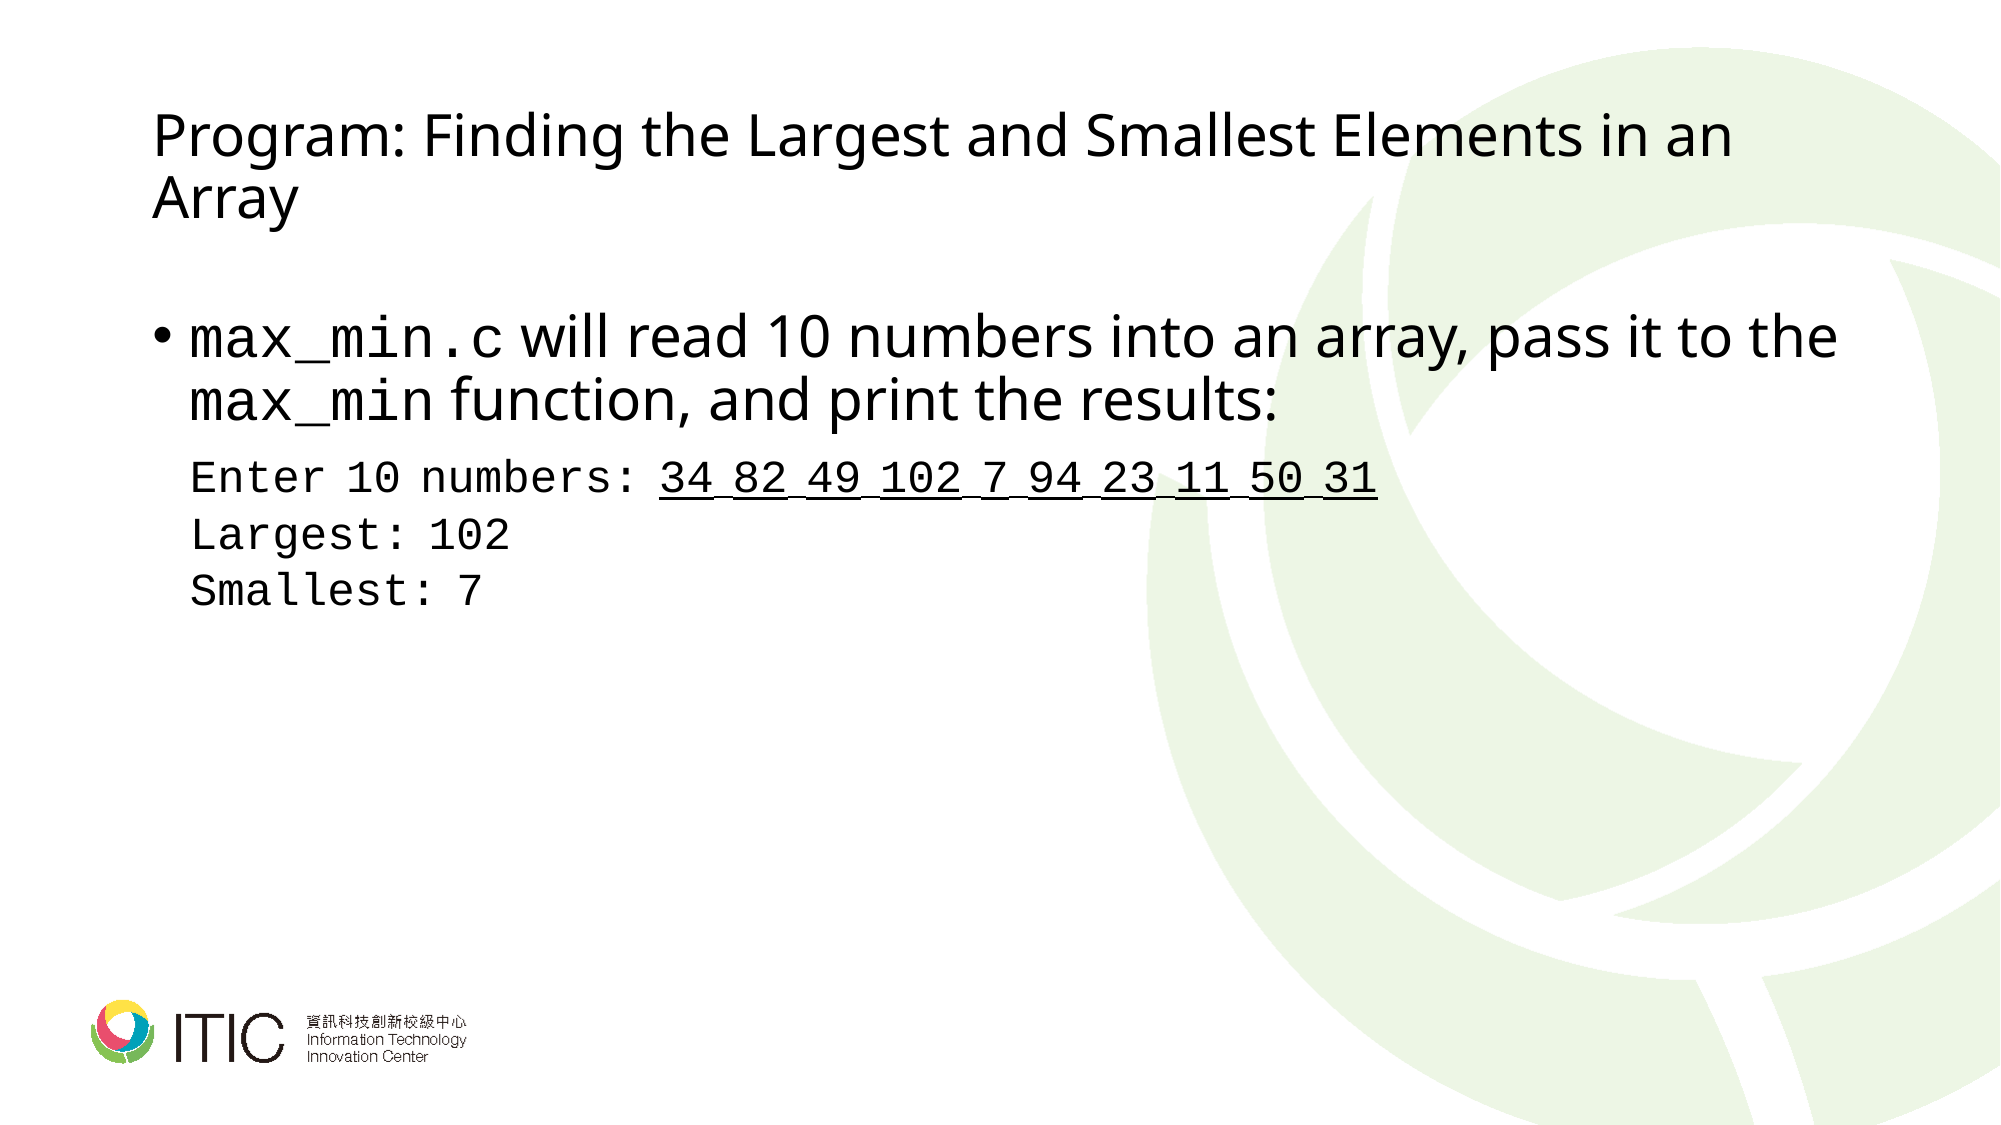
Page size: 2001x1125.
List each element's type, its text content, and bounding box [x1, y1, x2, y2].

picture [0, 0, 2001, 1125]
list max_min.c will read 10 numbers into an array, pass it to the max_min function, and print the results: Enter 10 numbers: 34 82 49 102 7 94 23 11 50 31 Largest: 102 Smallest: 7 [137, 299, 1863, 1014]
title Program: Finding the Largest and Smallest Elements in an Array [137, 59, 1863, 278]
